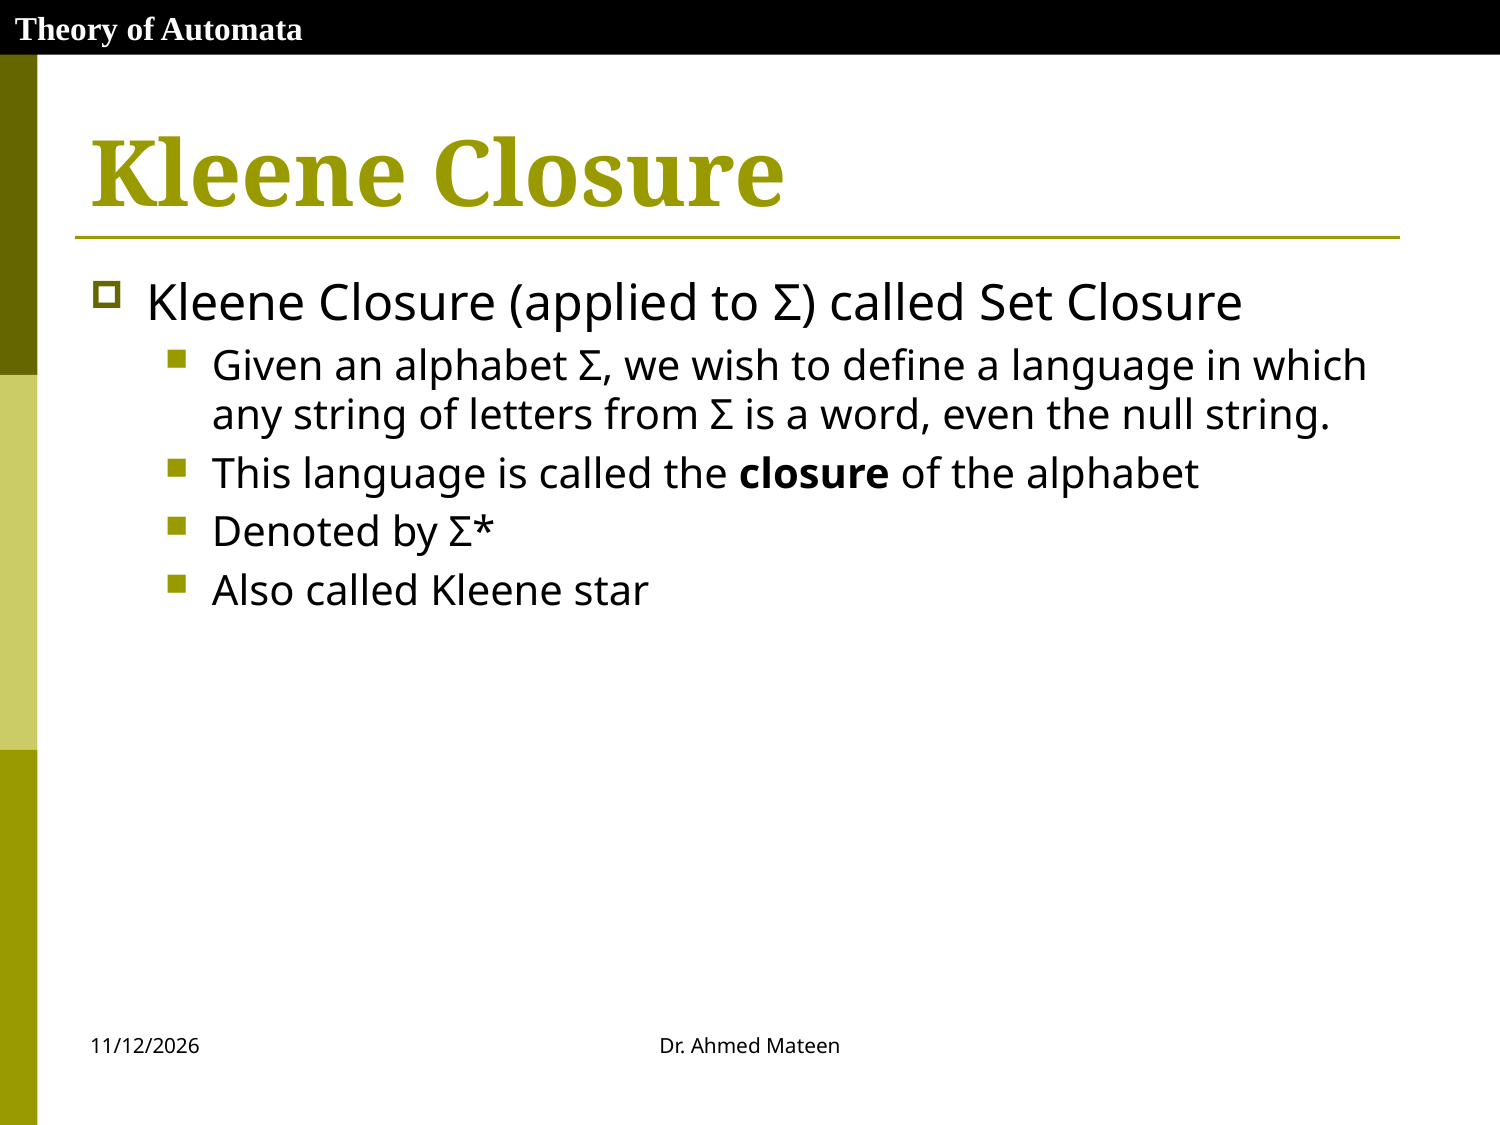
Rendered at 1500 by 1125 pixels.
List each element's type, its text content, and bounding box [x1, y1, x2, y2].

text_box Theory of Automata [0, 0, 1500, 55]
list Kleene Closure (applied to Σ) called Set Closure Given an alphabet Σ, we wish to define a language in which any string of letters from Σ is a word, even the null string. This language is called the closure of the alphabet Denoted by Σ* Also called Kleene star [74, 262, 1426, 1006]
footer Dr. Ahmed Mateen [512, 1024, 988, 1101]
title Kleene Closure [74, 55, 1426, 233]
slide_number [74, 1024, 426, 1101]
